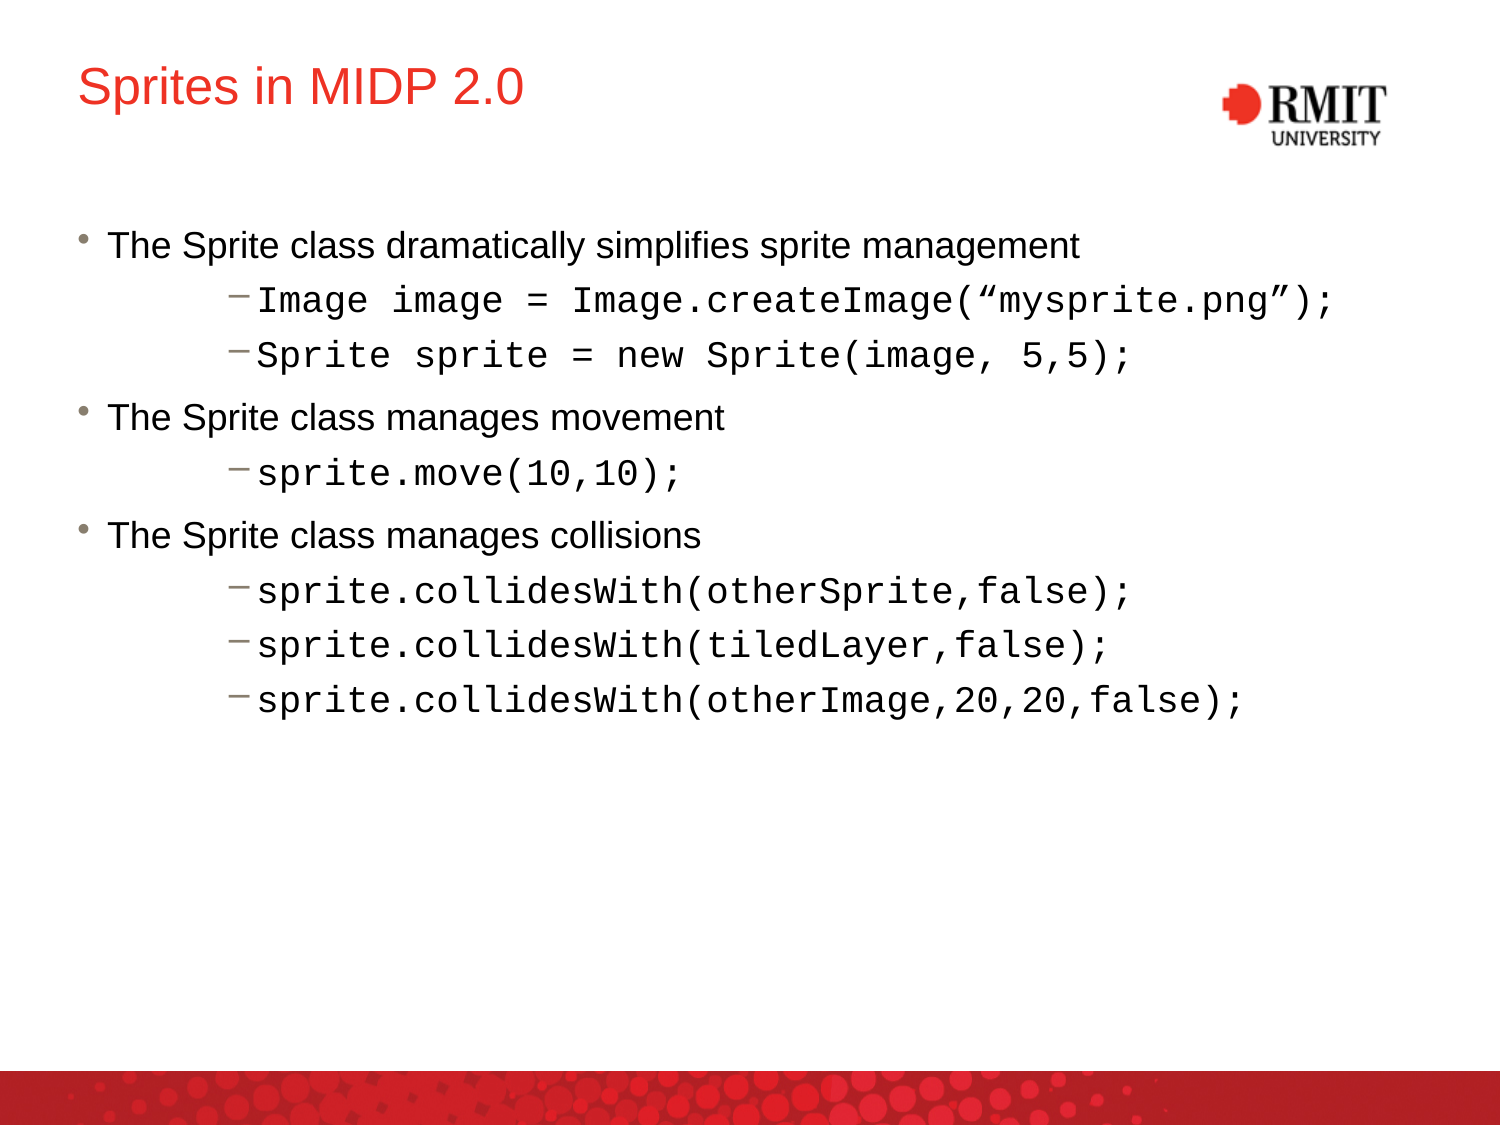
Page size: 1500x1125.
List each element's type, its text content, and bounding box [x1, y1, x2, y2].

picture [0, 1071, 1500, 1125]
title Sprites in MIDP 2.0 [62, 45, 1413, 197]
list The Sprite class dramatically simplifies sprite management Image image = Image.createImage(“mysprite.png”); Sprite sprite = new Sprite(image, 5,5); The Sprite class manages movement sprite.move(10,10); The Sprite class manages collisions sprite.collidesWith(otherSprite,false); sprite.collidesWith(tiledLayer,false); sprite.collidesWith(otherImage,20,20,false); [62, 213, 1413, 1012]
